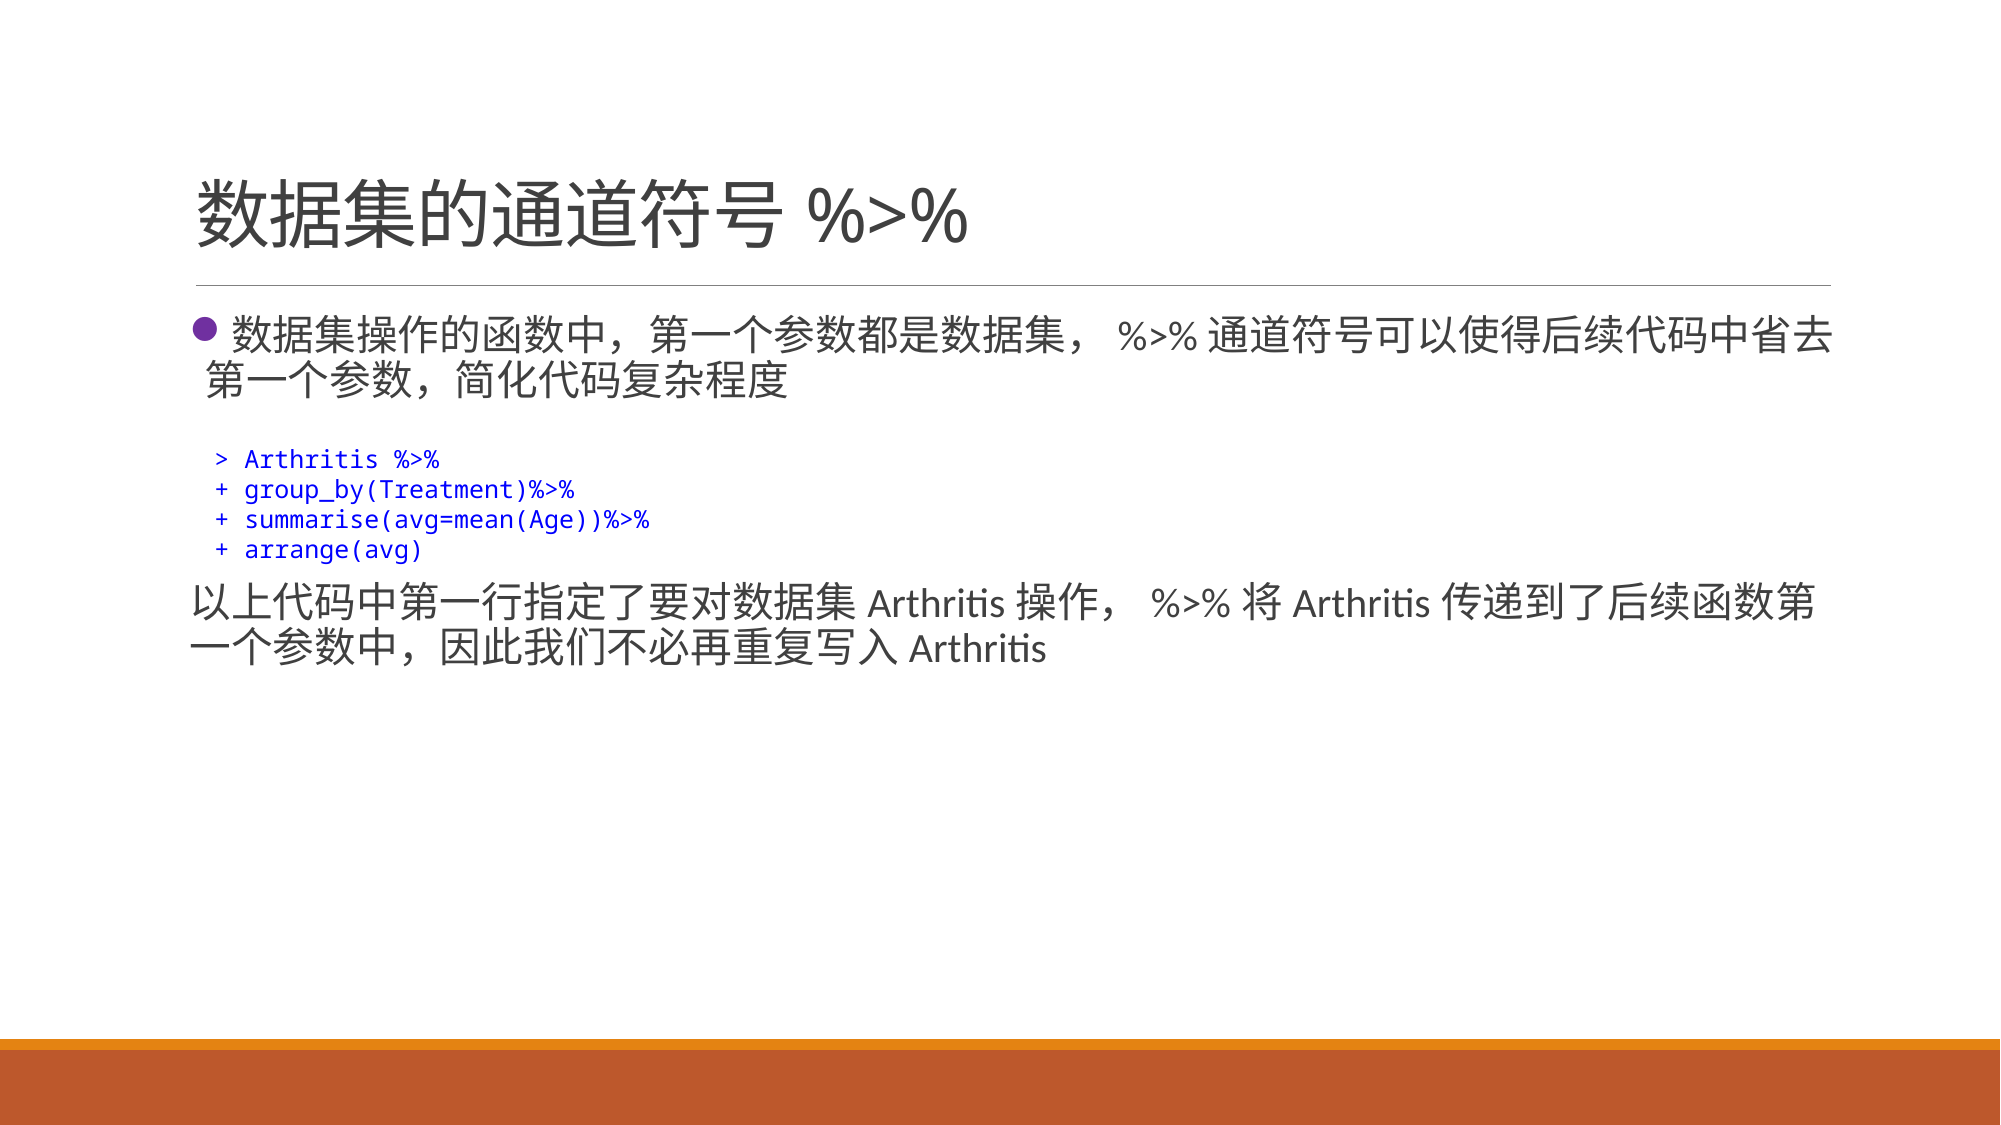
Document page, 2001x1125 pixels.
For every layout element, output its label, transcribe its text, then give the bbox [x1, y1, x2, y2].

list 数据集操作的函数中，第一个参数都是数据集，%>%通道符号可以使得后续代码中省去第一个参数，简化代码复杂程度 以上代码中第一行指定了要对数据集Arthritis操作，%>%将Arthritis传递到了后续函数第一个参数中，因此我们不必再重复写入Arthritis [189, 306, 1840, 967]
text_box > Arthritis %>% + group_by(Treatment)%>% + summarise(avg=mean(Age))%>% + arrange(avg) [214, 443, 665, 564]
title 数据集的通道符号%>% [180, 47, 1830, 265]
